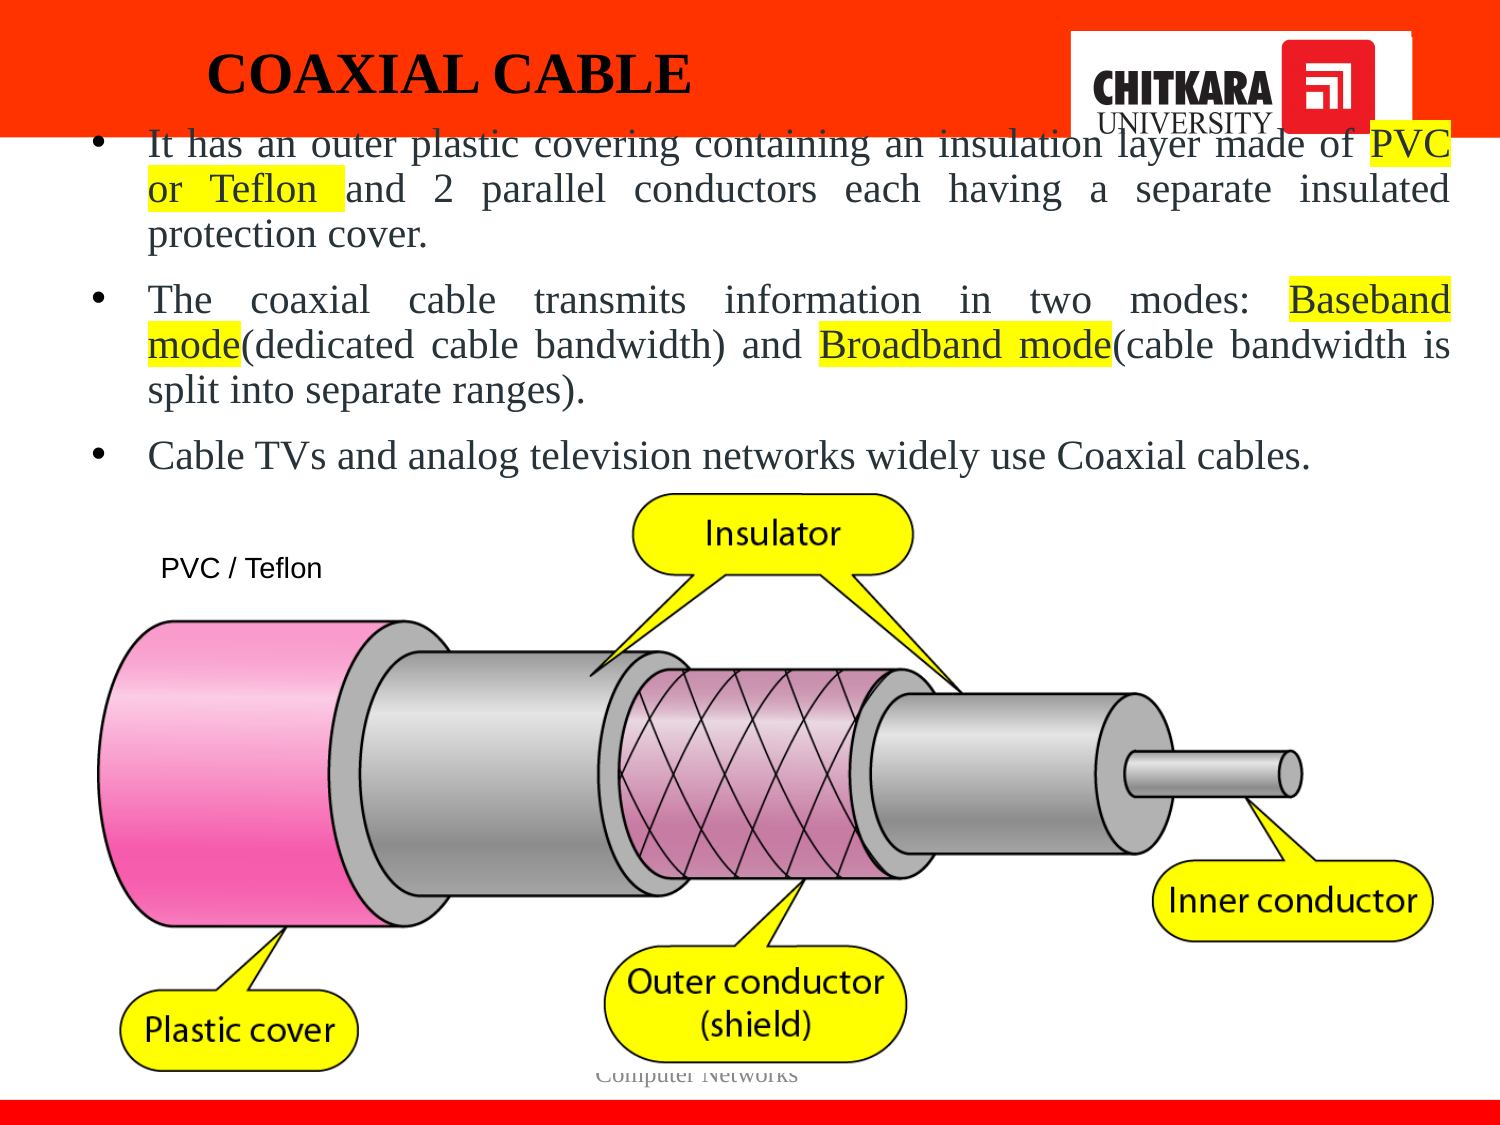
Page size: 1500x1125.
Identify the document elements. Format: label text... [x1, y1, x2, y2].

title COAXIAL CABLE [0, 0, 900, 150]
footer Computer Networks [87, 1042, 1444, 1103]
list It has an outer plastic covering containing an insulation layer made of PVC or Teflon and 2 parallel conductors each having a separate insulated protection cover. The coaxial cable transmits information in two modes: Baseband mode(dedicated cable bandwidth) and Broadband mode(cable bandwidth is split into separate ranges). Cable TVs and analog television networks widely use Coaxial cables. [57, 28, 1467, 682]
picture [97, 493, 1434, 1073]
